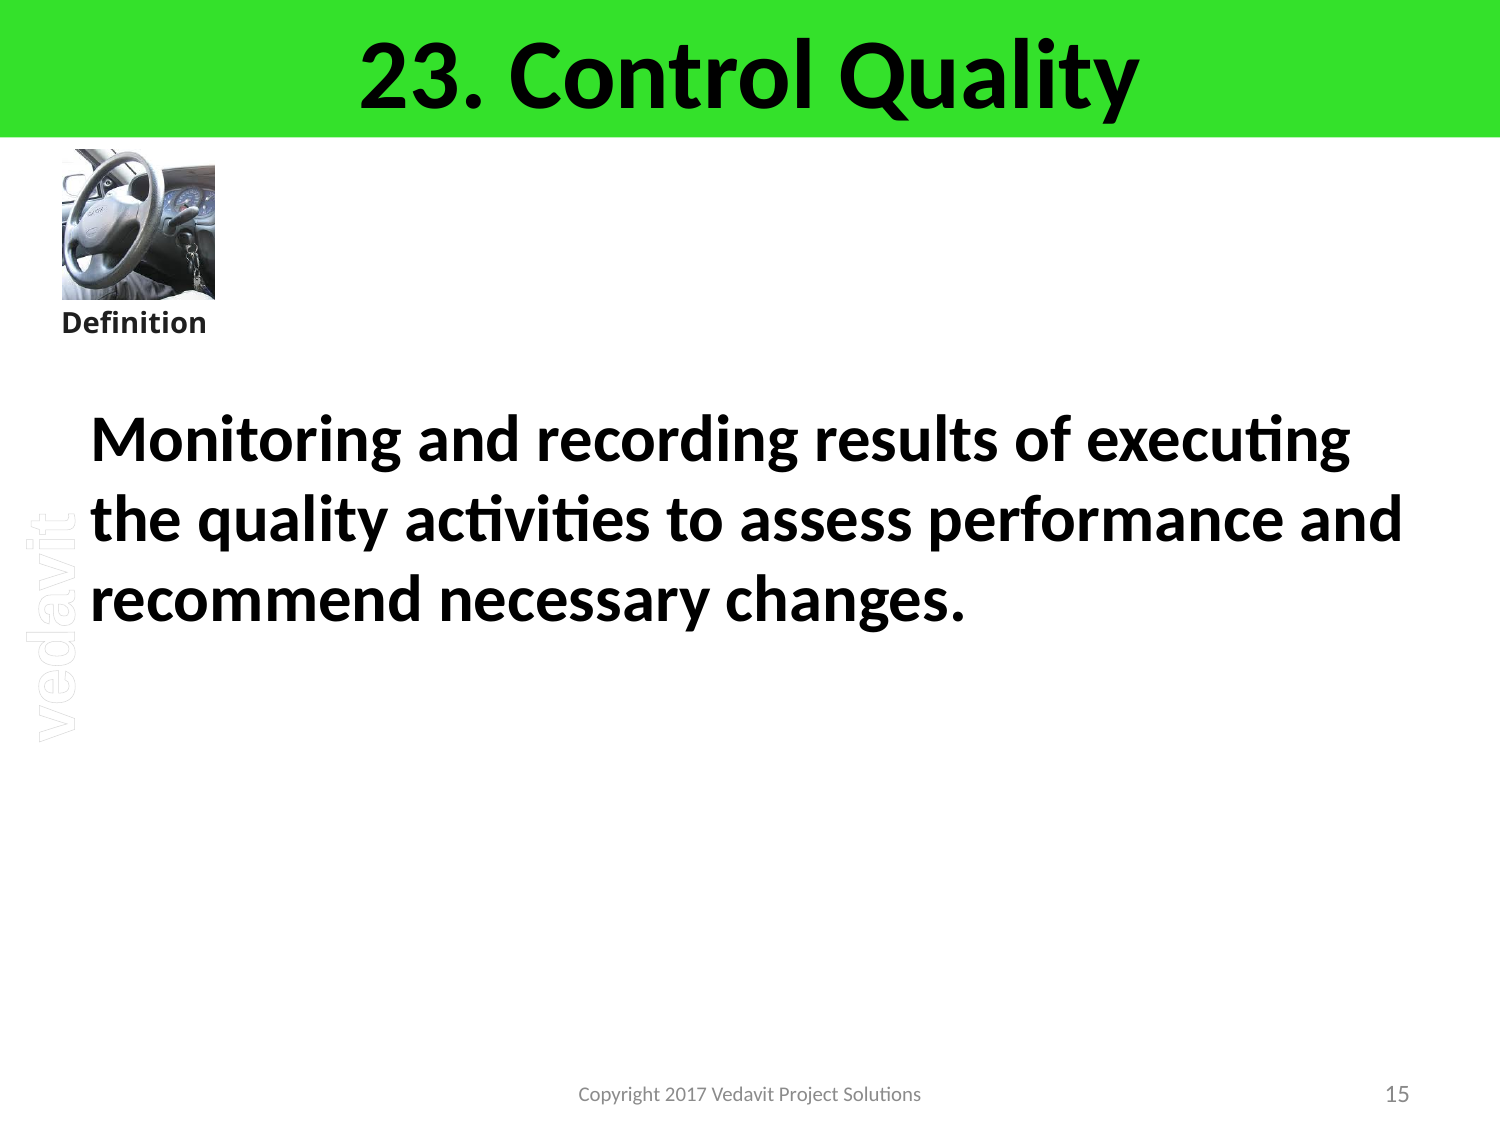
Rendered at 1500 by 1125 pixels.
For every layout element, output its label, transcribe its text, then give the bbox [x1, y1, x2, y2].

footer Copyright 2017 Vedavit Project Solutions [512, 1062, 988, 1123]
slide_number 229 [1074, 1062, 1425, 1123]
title 23. Control Quality [0, 0, 1500, 138]
picture [62, 149, 215, 300]
list Monitoring and recording results of executing the quality activities to assess performance and recommend necessary changes. [75, 387, 1425, 1005]
